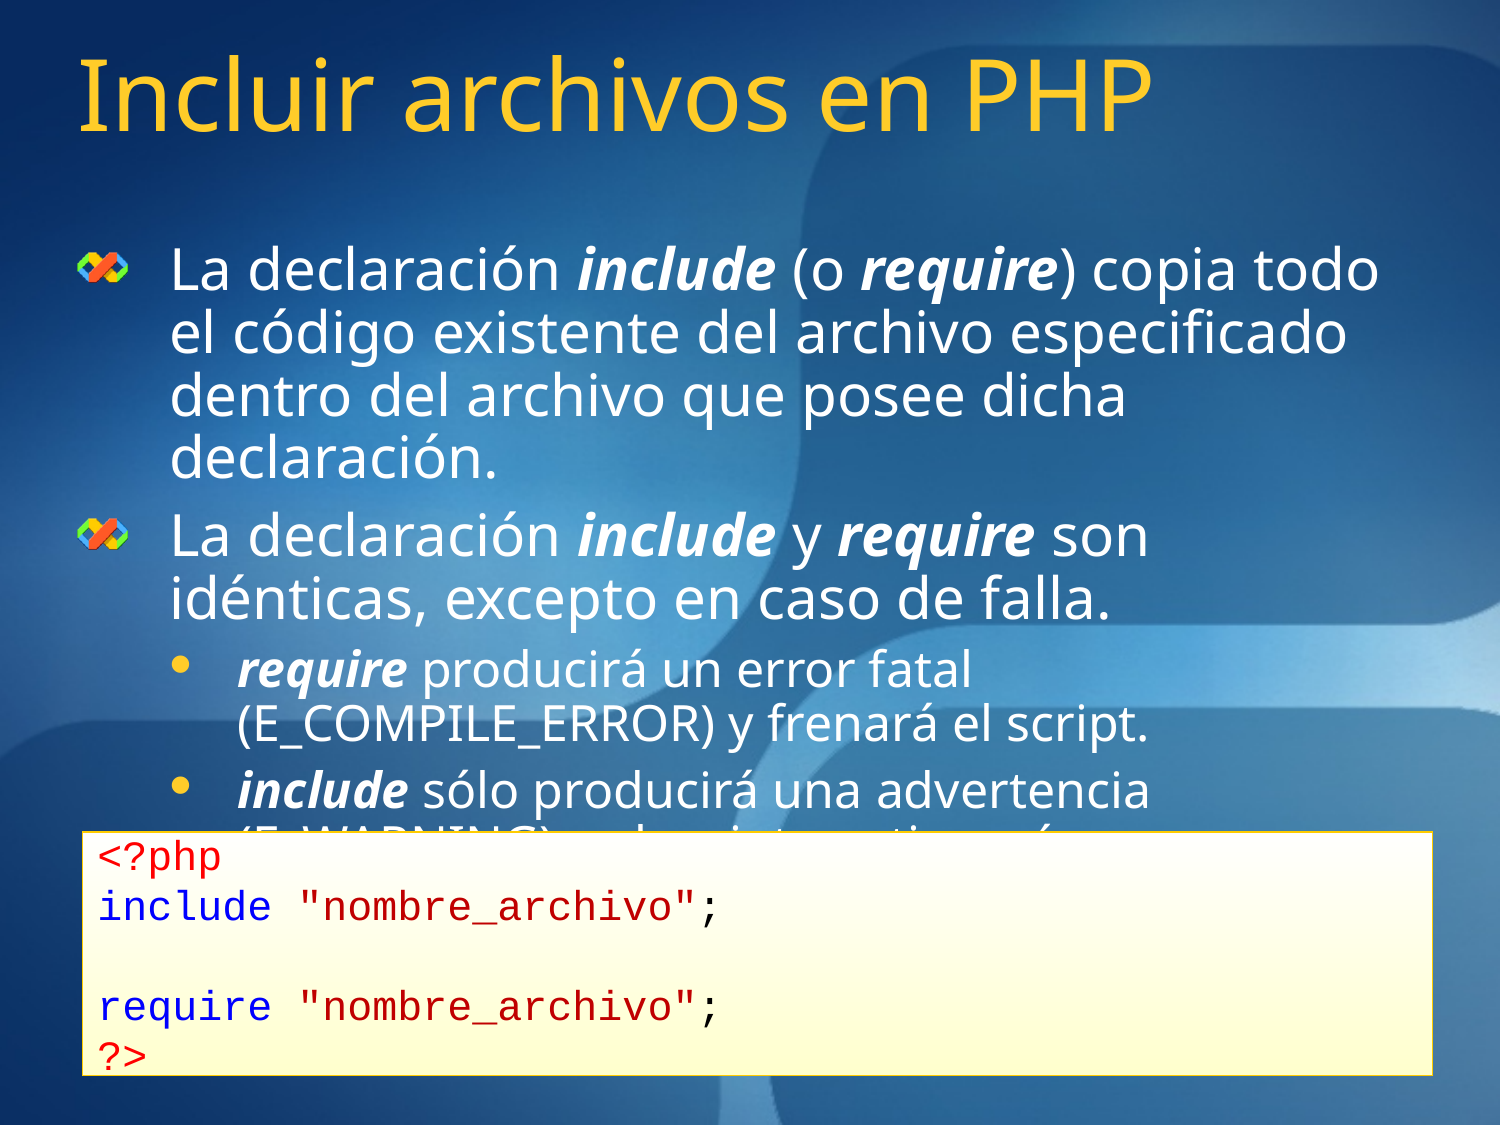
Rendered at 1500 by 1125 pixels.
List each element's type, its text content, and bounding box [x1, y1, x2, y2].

title Incluir archivos en PHP [62, 37, 1440, 162]
text_box <?php include "nombre_archivo"; require "nombre_archivo"; ?> [82, 831, 1433, 1076]
picture [0, 0, 1500, 1125]
list La declaración include (o require) copia todo el código existente del archivo especificado dentro del archivo que posee dicha declaración. La declaración include y require son idénticas, excepto en caso de falla. require producirá un error fatal (E_COMPILE_ERROR) y frenará el script. include sólo producirá una advertencia (E_WARNING) y el script continuará. [62, 231, 1439, 832]
